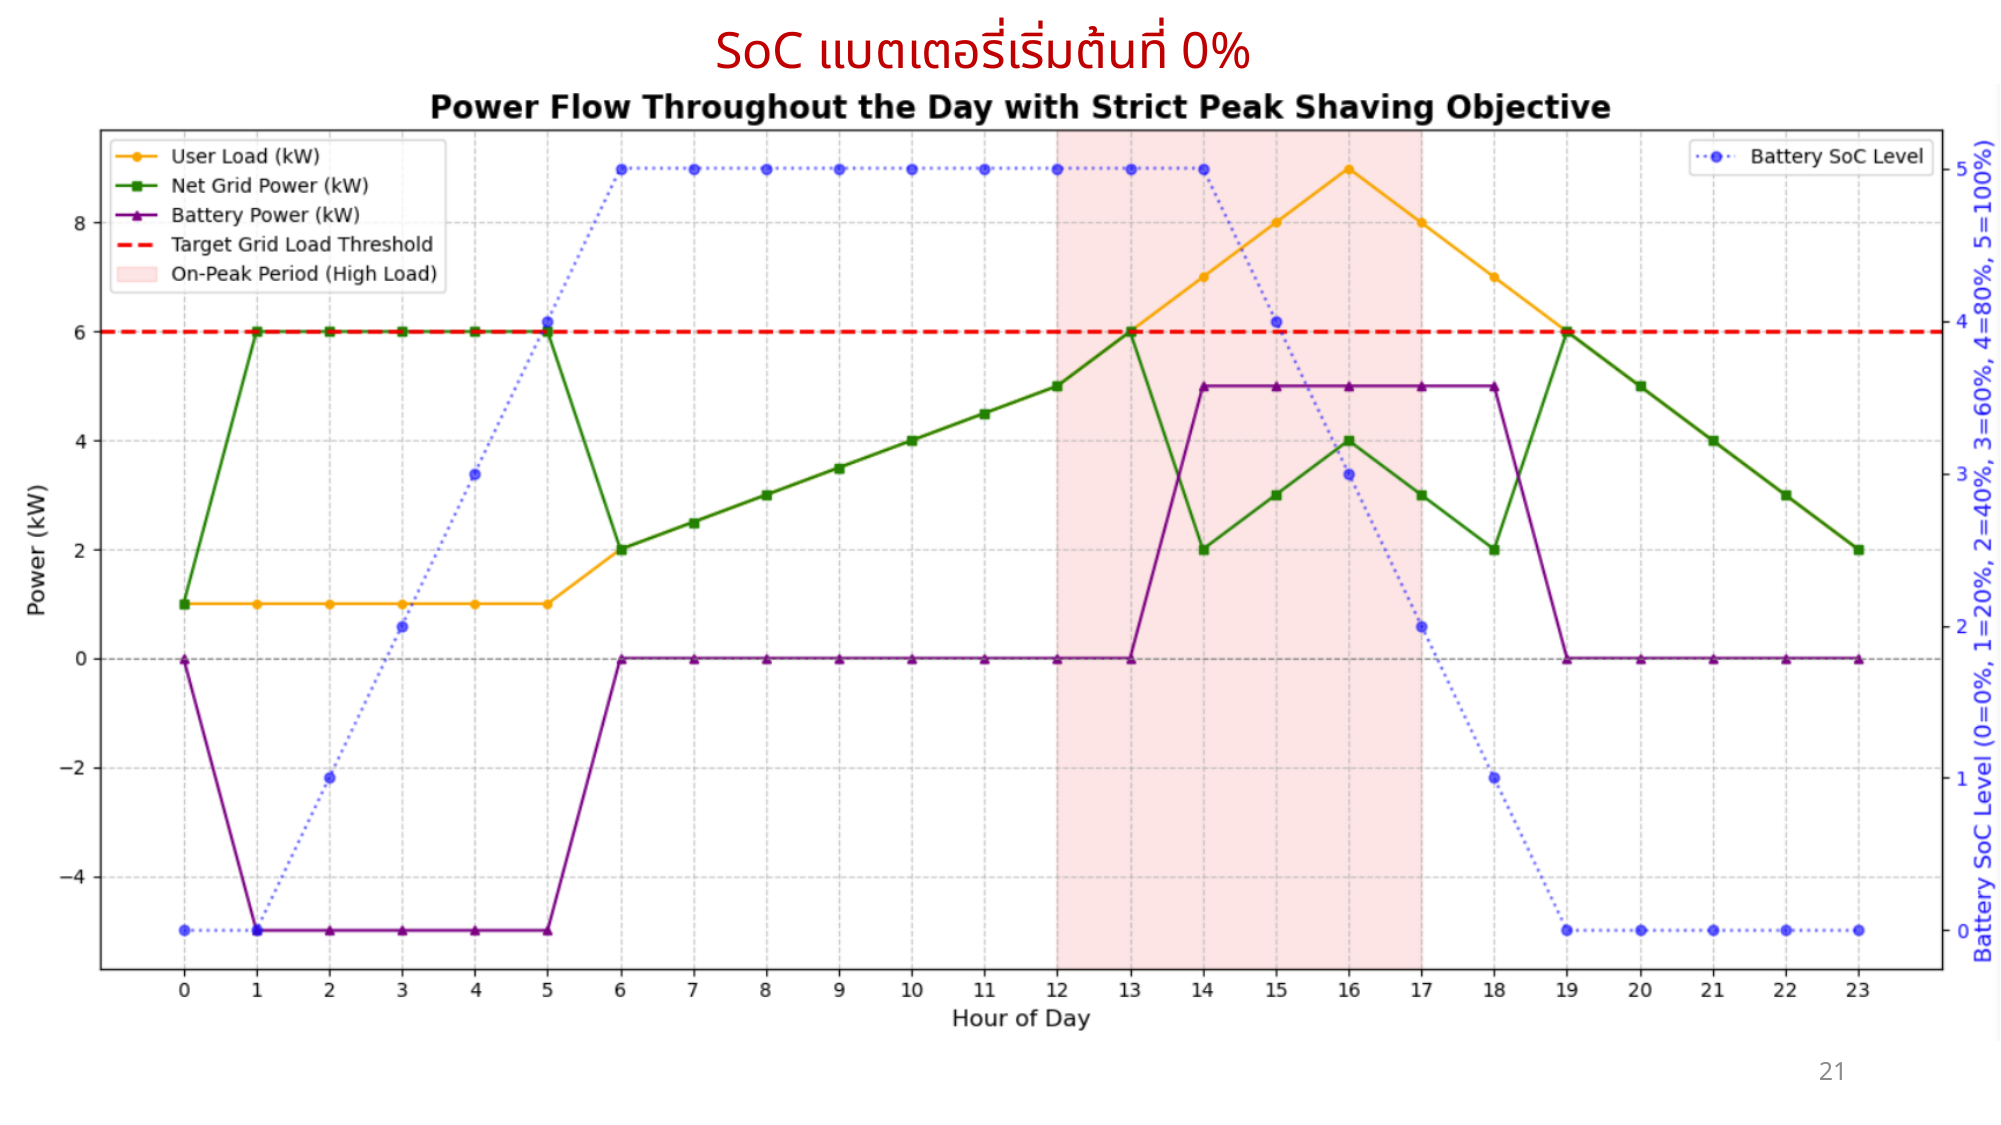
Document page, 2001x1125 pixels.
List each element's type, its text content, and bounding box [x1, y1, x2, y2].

picture [0, 84, 2000, 1041]
slide_number 21 [1412, 1042, 1863, 1103]
text_box SoC แบตเตอรี่เริ่มต้นที่ 0% [700, 10, 1267, 84]
